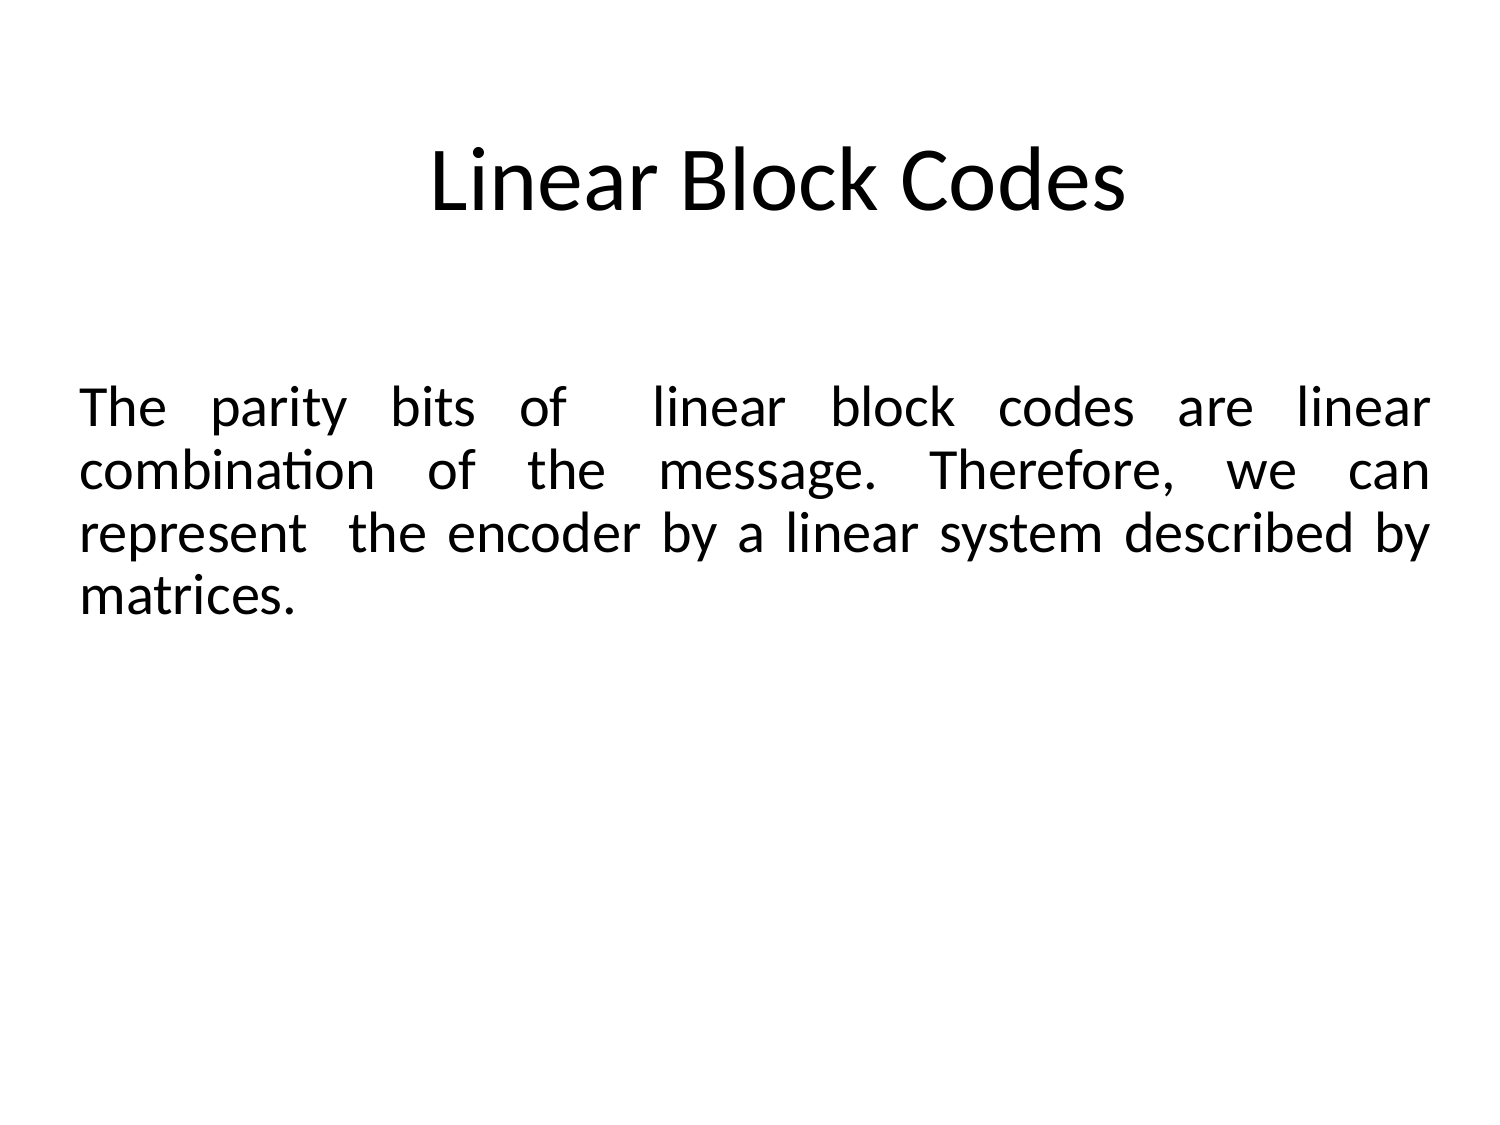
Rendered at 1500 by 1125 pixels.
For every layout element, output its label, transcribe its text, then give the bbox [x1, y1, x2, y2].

text_box Linear Block Codes [141, 111, 1417, 300]
text_box The parity bits of linear block codes are linear combination of the message. Therefore, we can represent the encoder by a linear system described by matrices. [64, 368, 1447, 657]
